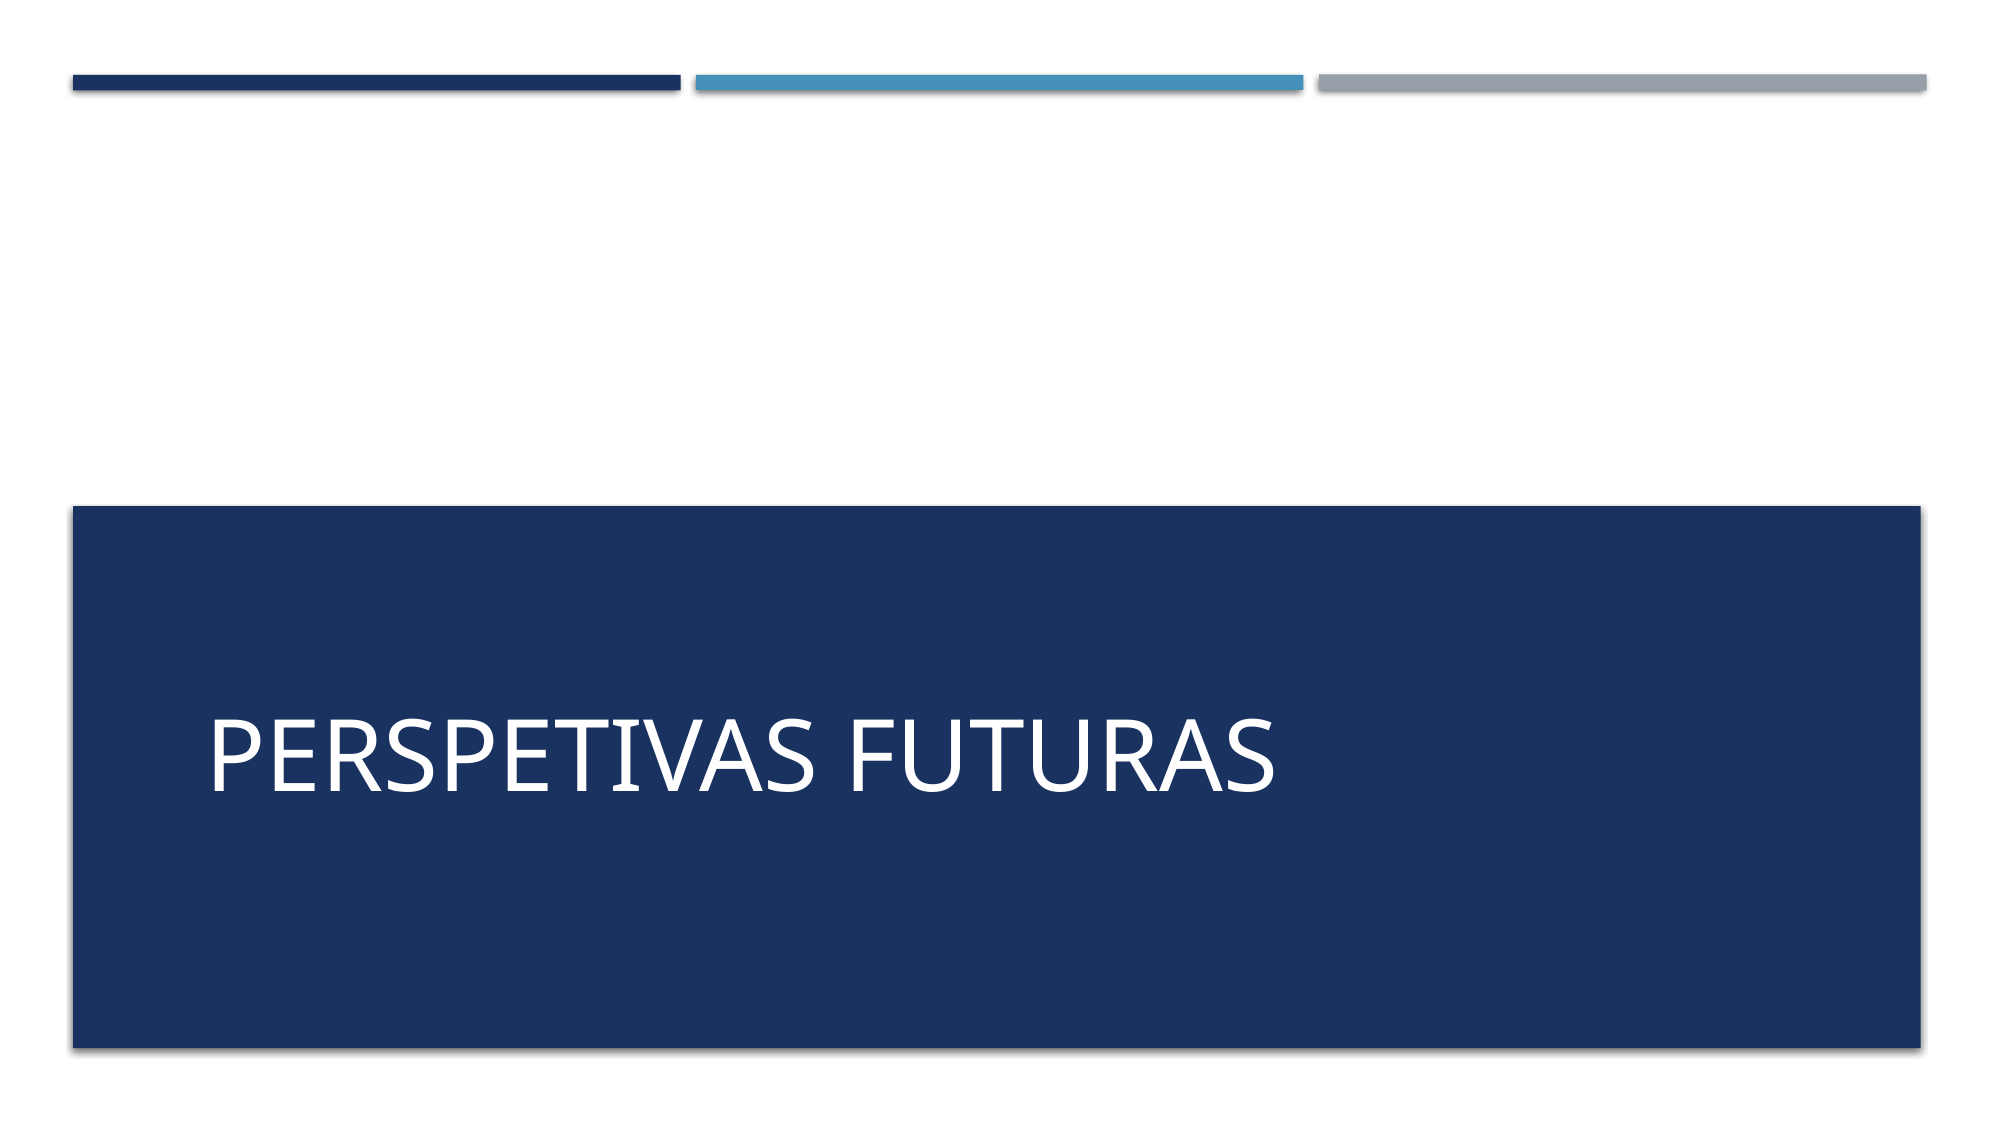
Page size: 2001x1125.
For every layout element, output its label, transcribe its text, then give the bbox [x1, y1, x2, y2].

text_box Perspetivas futuras [190, 684, 2000, 851]
